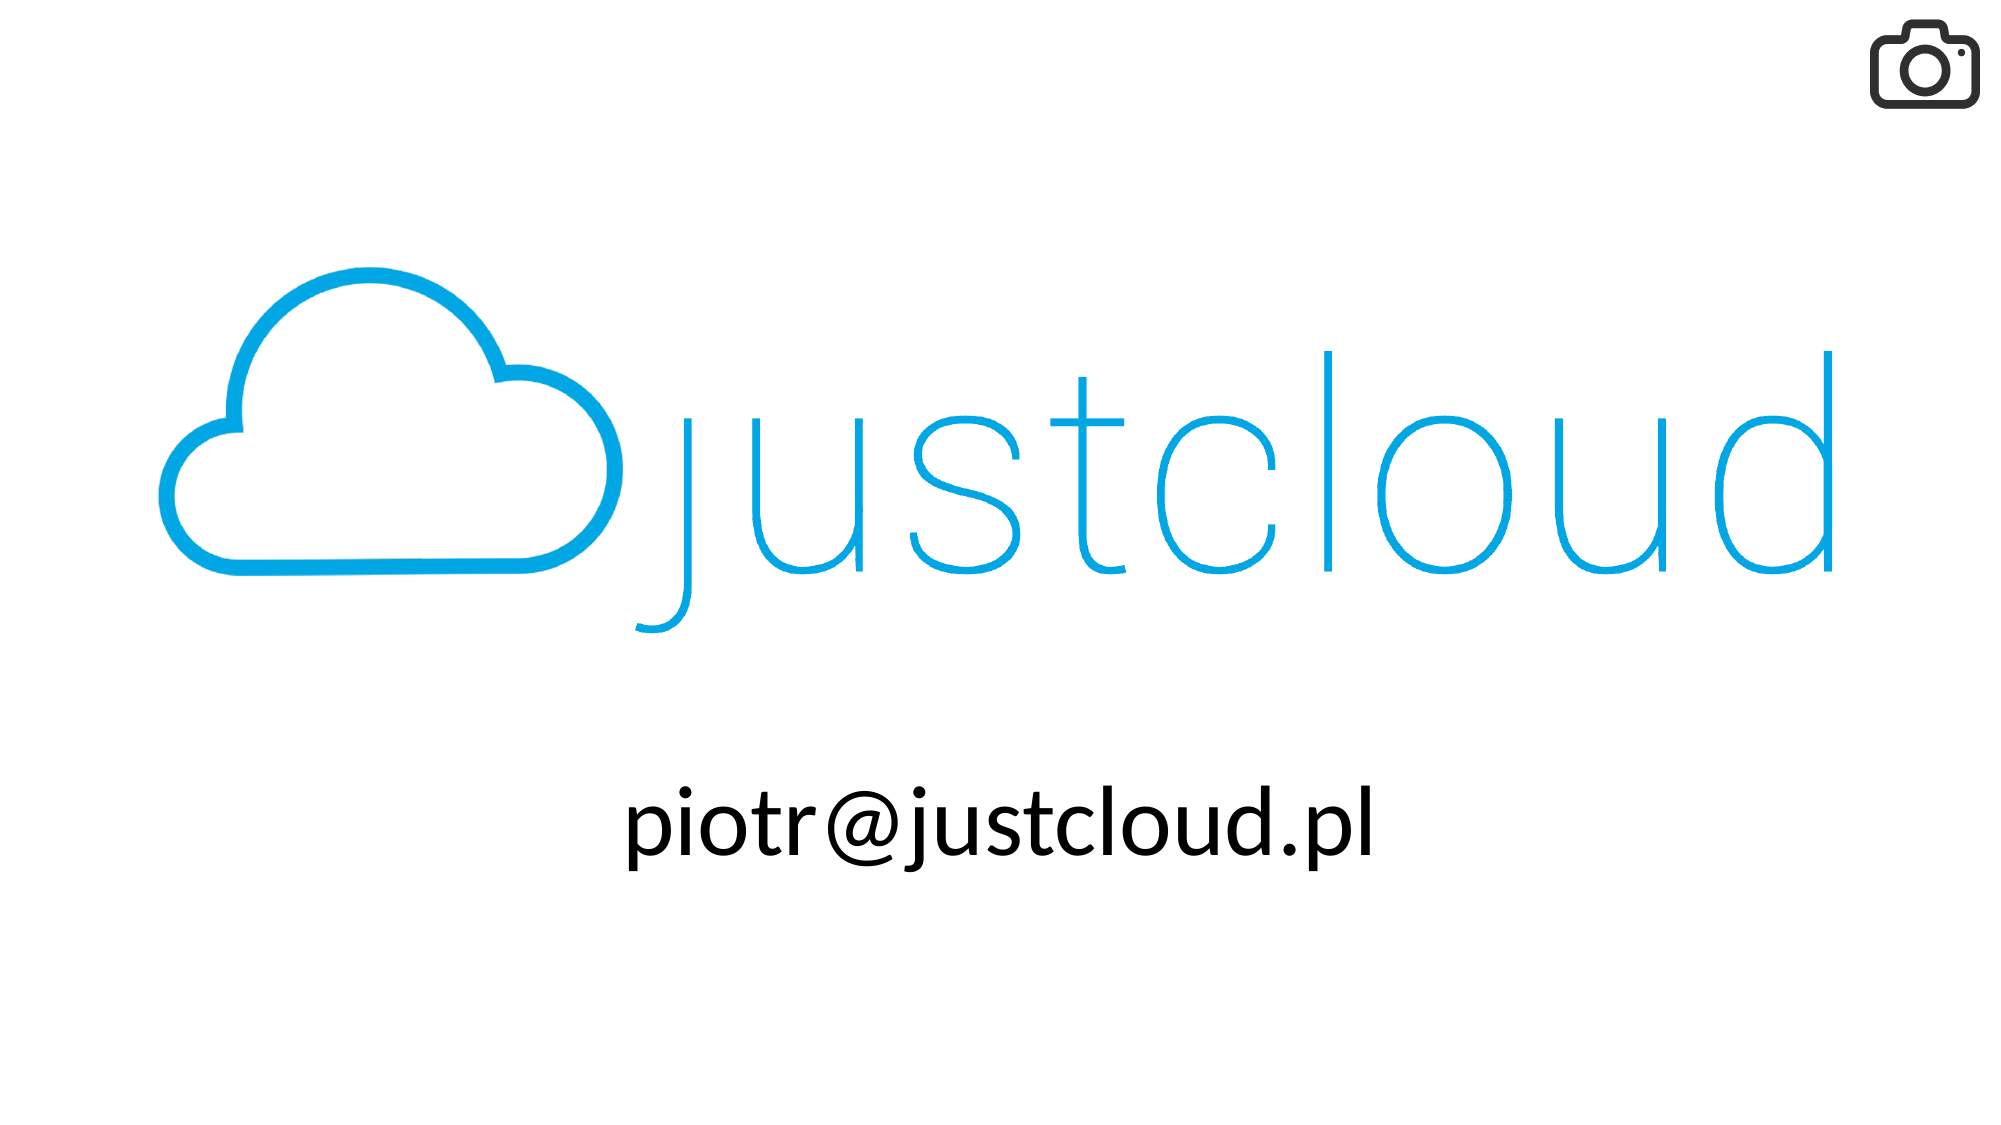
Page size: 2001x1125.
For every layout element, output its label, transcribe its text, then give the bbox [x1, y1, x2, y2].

text_box piotr@justcloud.pl [487, 748, 1513, 884]
picture [1870, 8, 1980, 120]
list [136, 243, 1862, 664]
